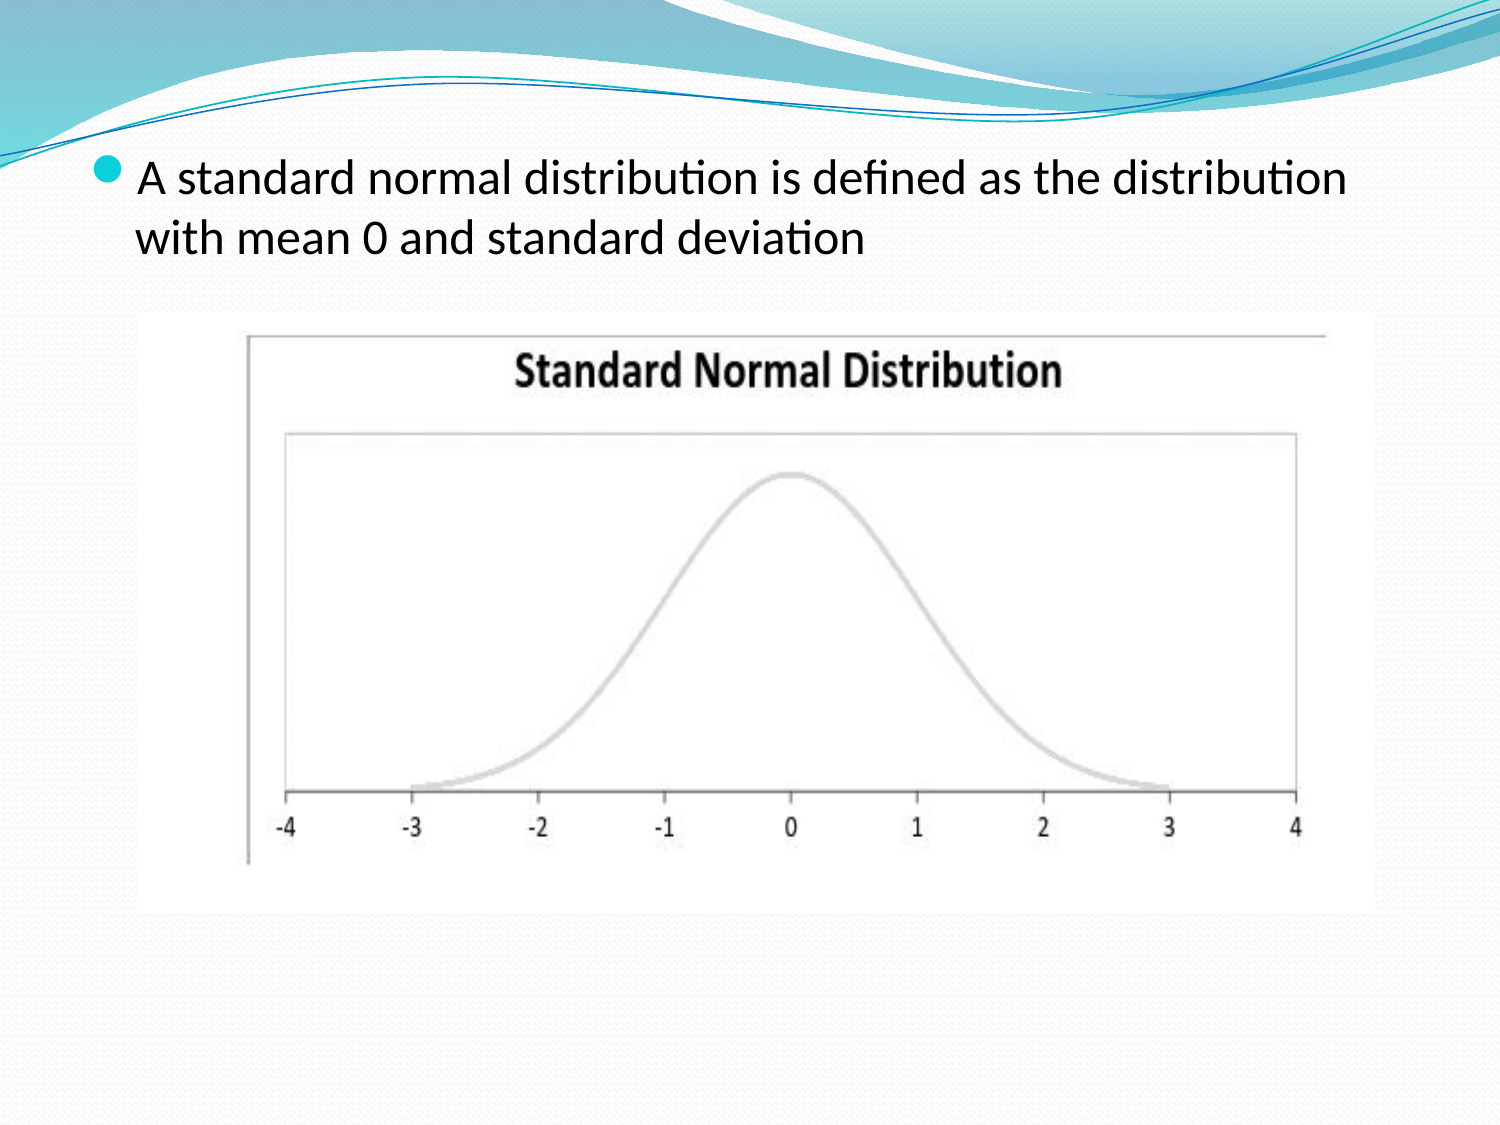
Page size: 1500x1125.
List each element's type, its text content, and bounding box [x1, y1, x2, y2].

picture [137, 312, 1376, 913]
list A standard normal distribution is defined as the distribution with mean 0 and standard deviation [75, 137, 1425, 1038]
